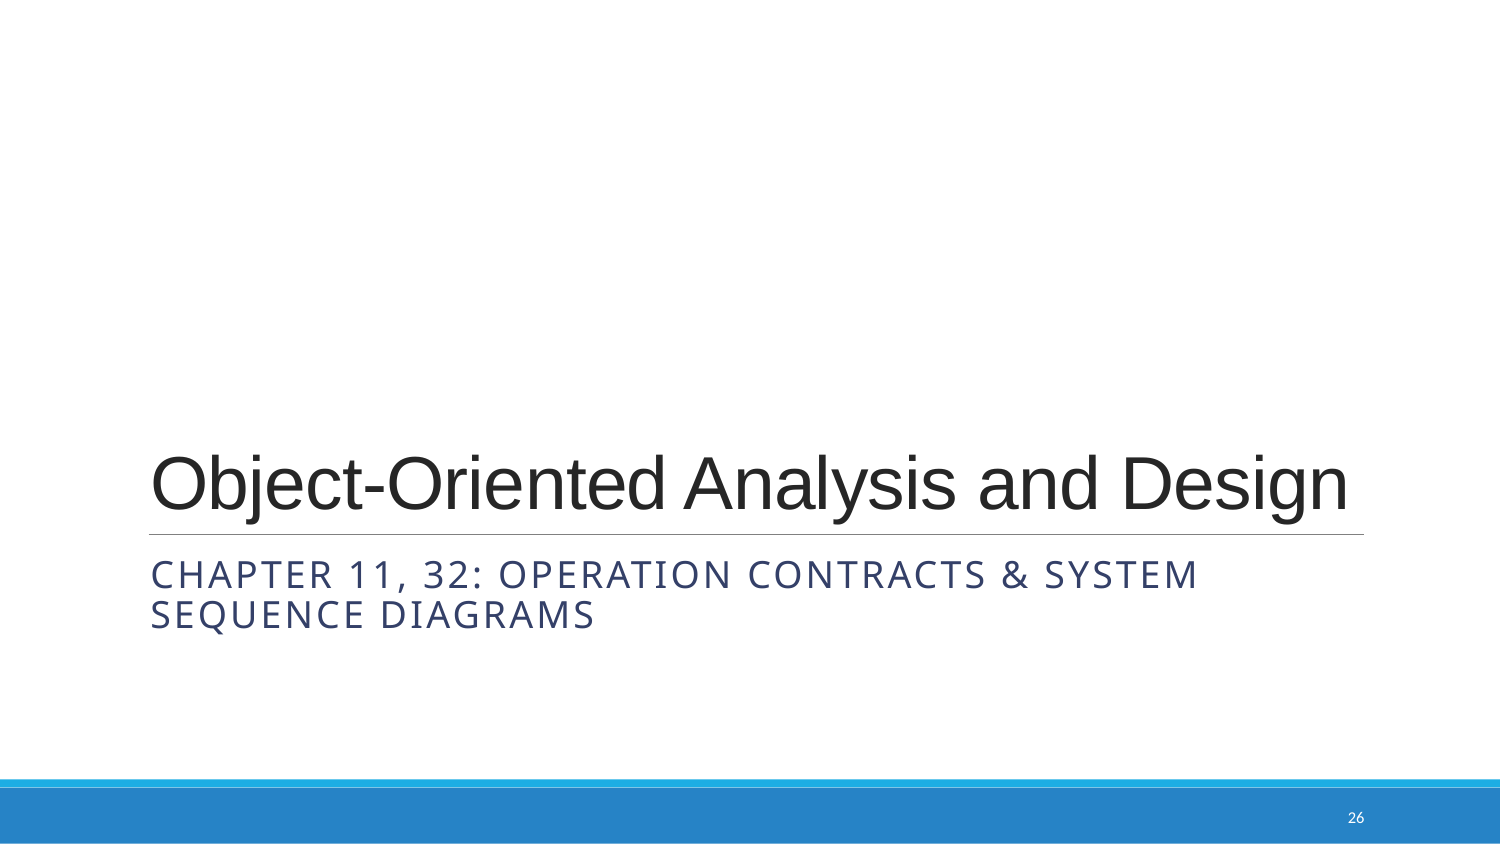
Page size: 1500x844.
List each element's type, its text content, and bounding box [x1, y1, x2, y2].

title Object-Oriented Analysis and Design [135, 93, 1373, 533]
subtitle Chapter 11, 32: operation contracts & System Sequence diagrams [135, 548, 1373, 689]
slide_number 26 [1218, 794, 1380, 840]
